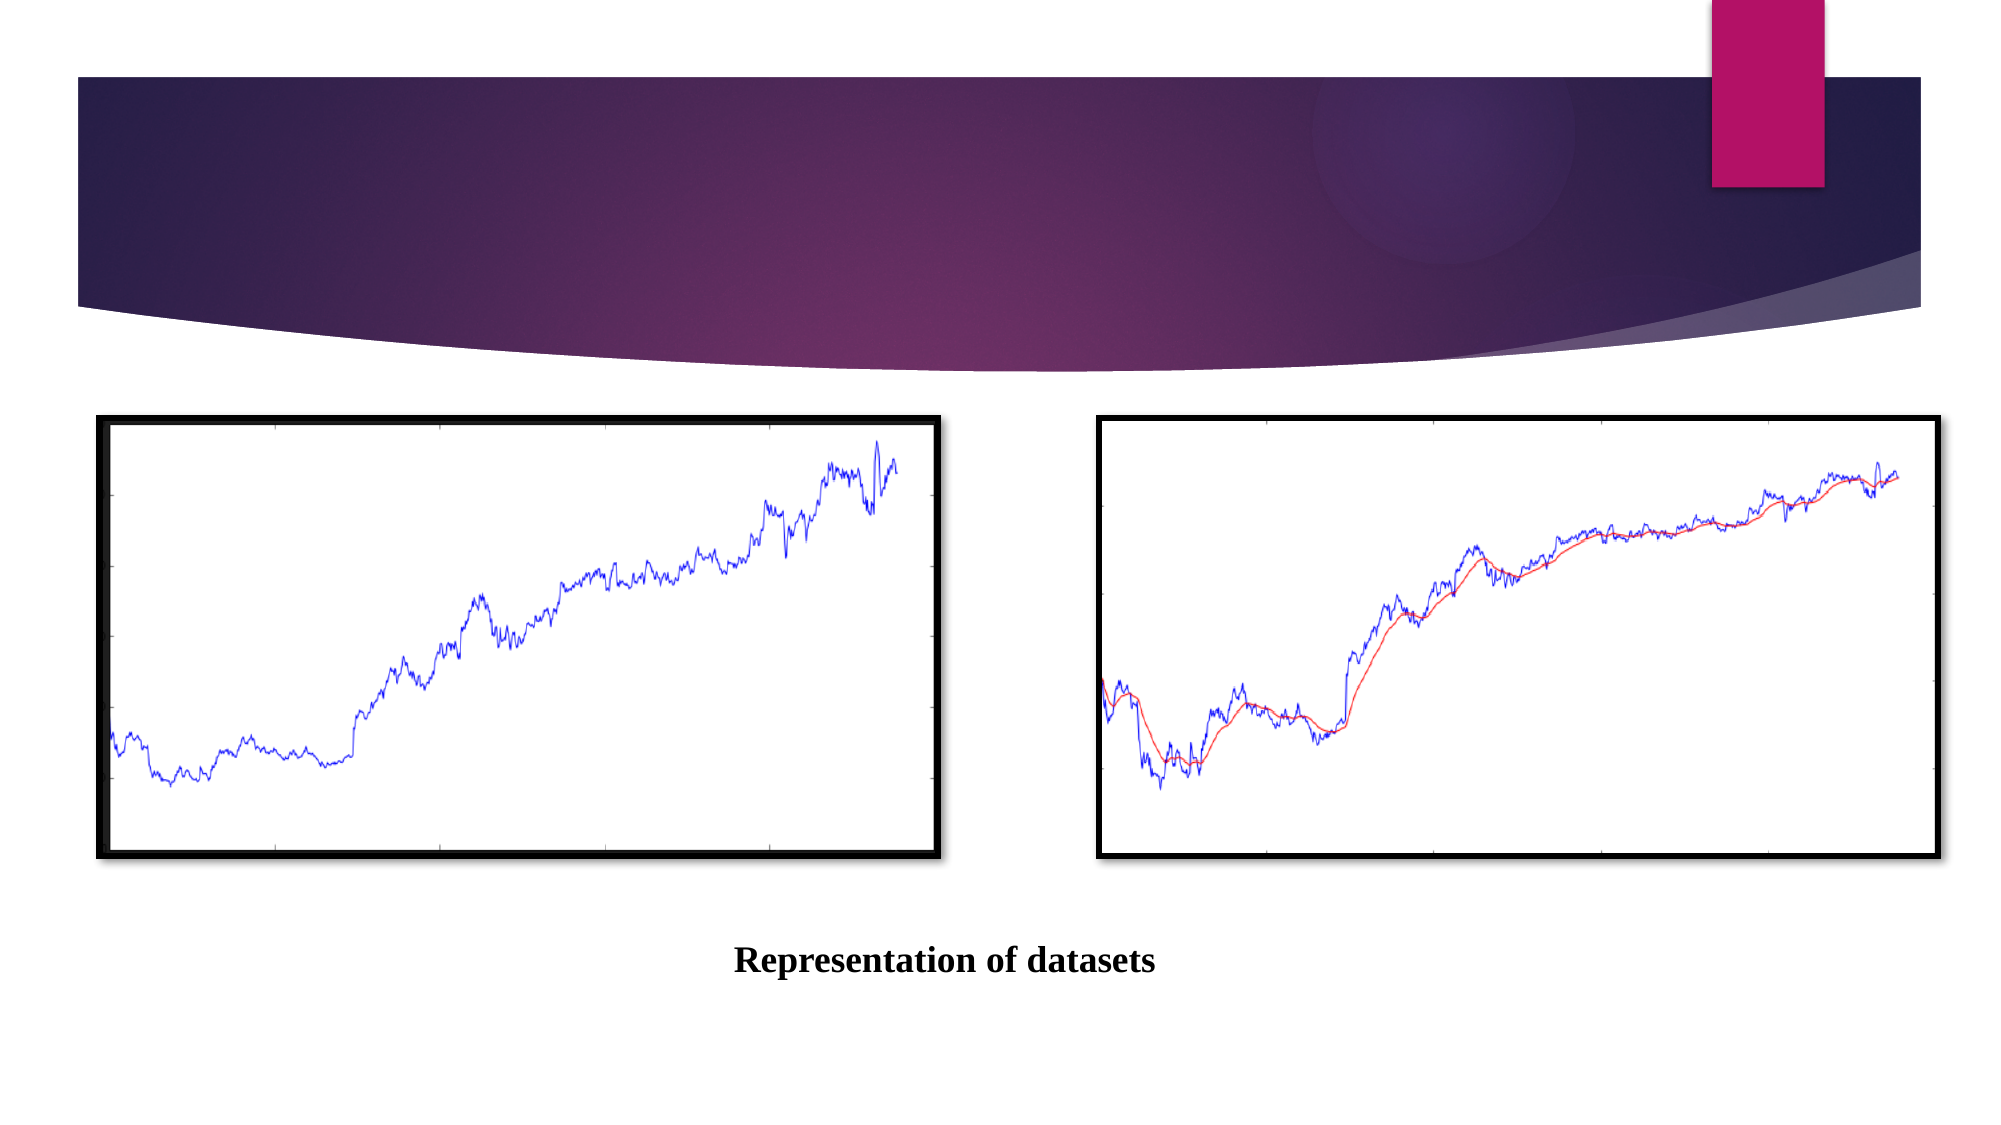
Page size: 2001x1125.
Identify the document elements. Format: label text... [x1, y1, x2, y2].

text_box Representation of datasets [652, 927, 1329, 988]
picture [1101, 420, 1935, 853]
picture [102, 420, 936, 853]
